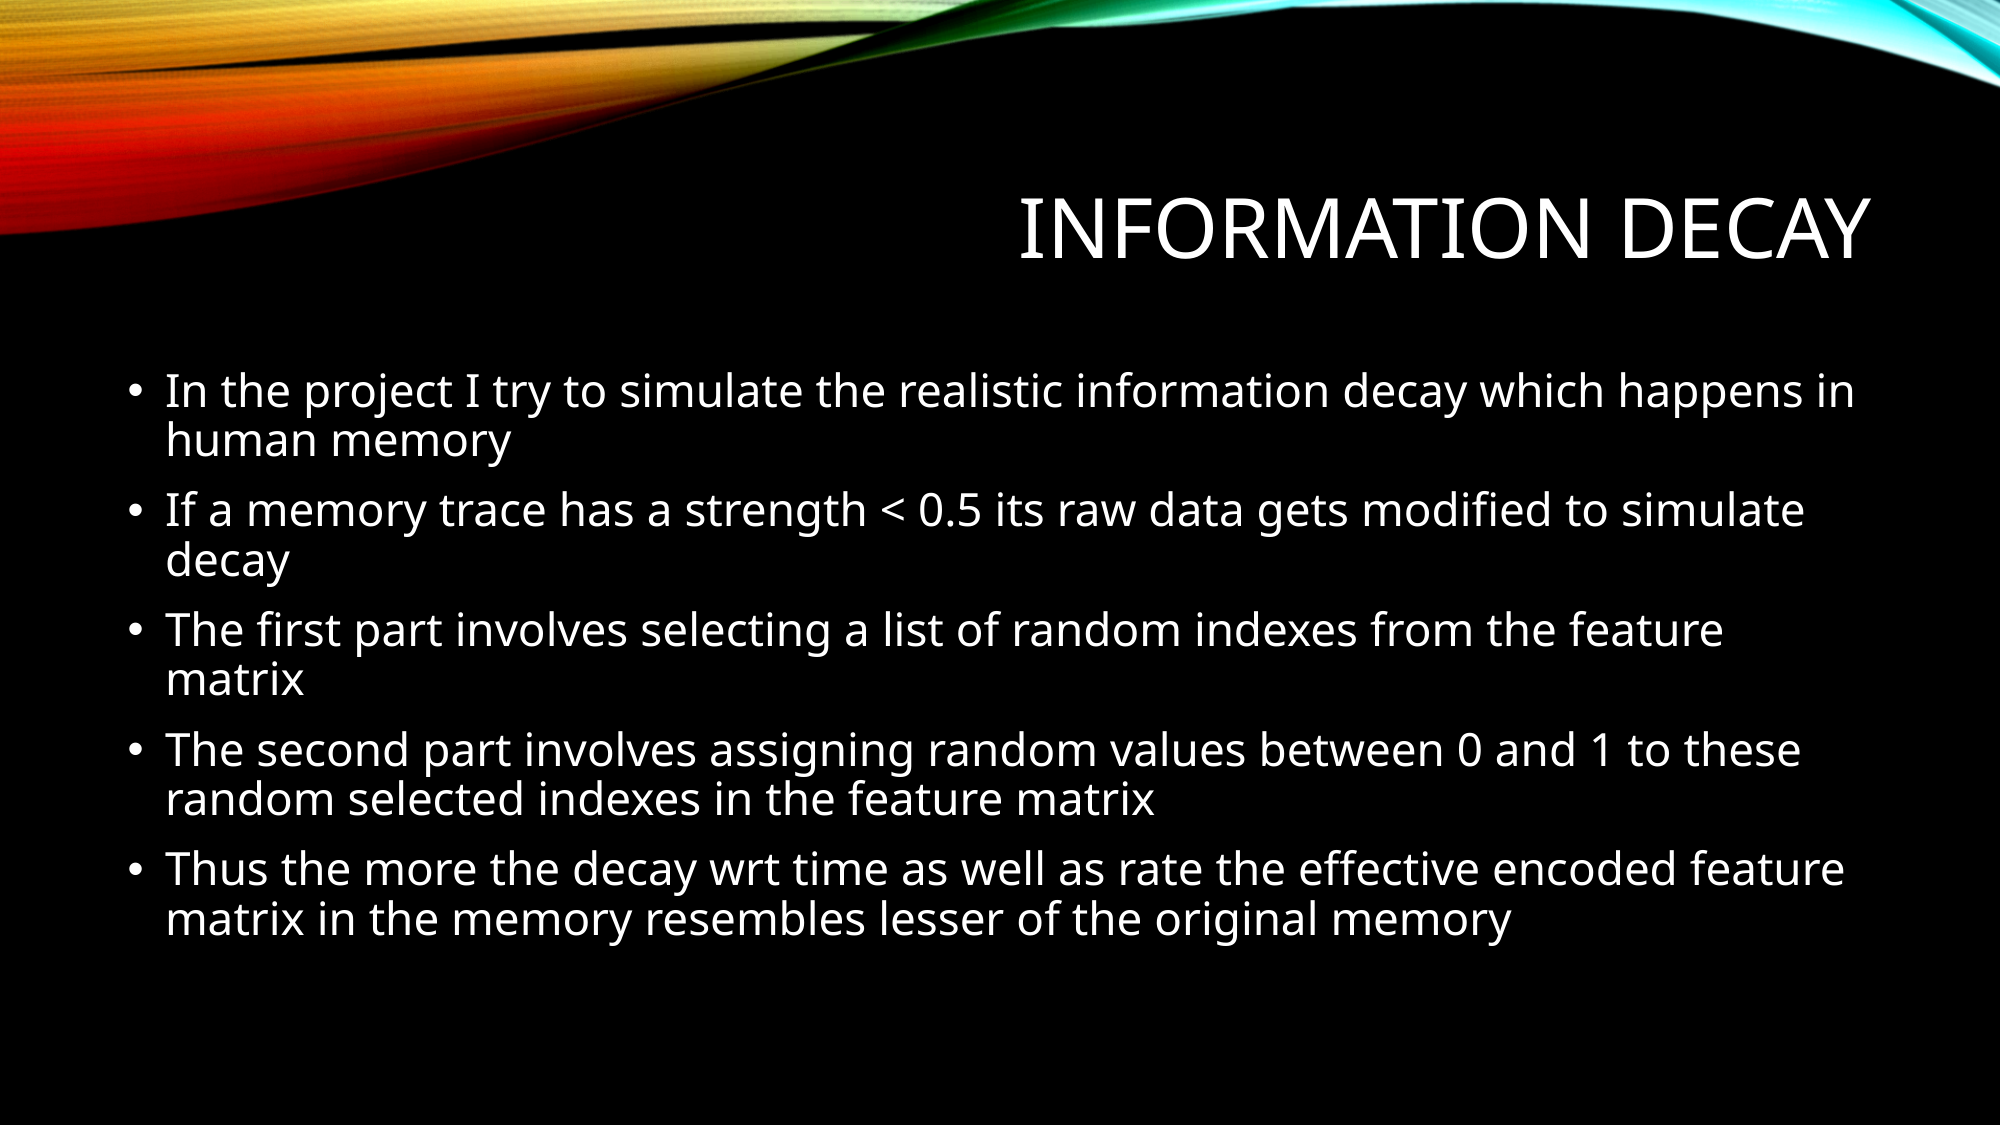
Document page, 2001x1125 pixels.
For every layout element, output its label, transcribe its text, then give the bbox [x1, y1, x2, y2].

picture [0, 0, 2000, 237]
list In the project I try to simulate the realistic information decay which happens in human memory If a memory trace has a strength < 0.5 its raw data gets modified to simulate decay The first part involves selecting a list of random indexes from the feature matrix The second part involves assigning random values between 0 and 1 to these random selected indexes in the feature matrix Thus the more the decay wrt time as well as rate the effective encoded feature matrix in the memory resembles lesser of the original memory [112, 360, 1888, 1021]
title INFORMATION DECAY [474, 125, 1888, 338]
